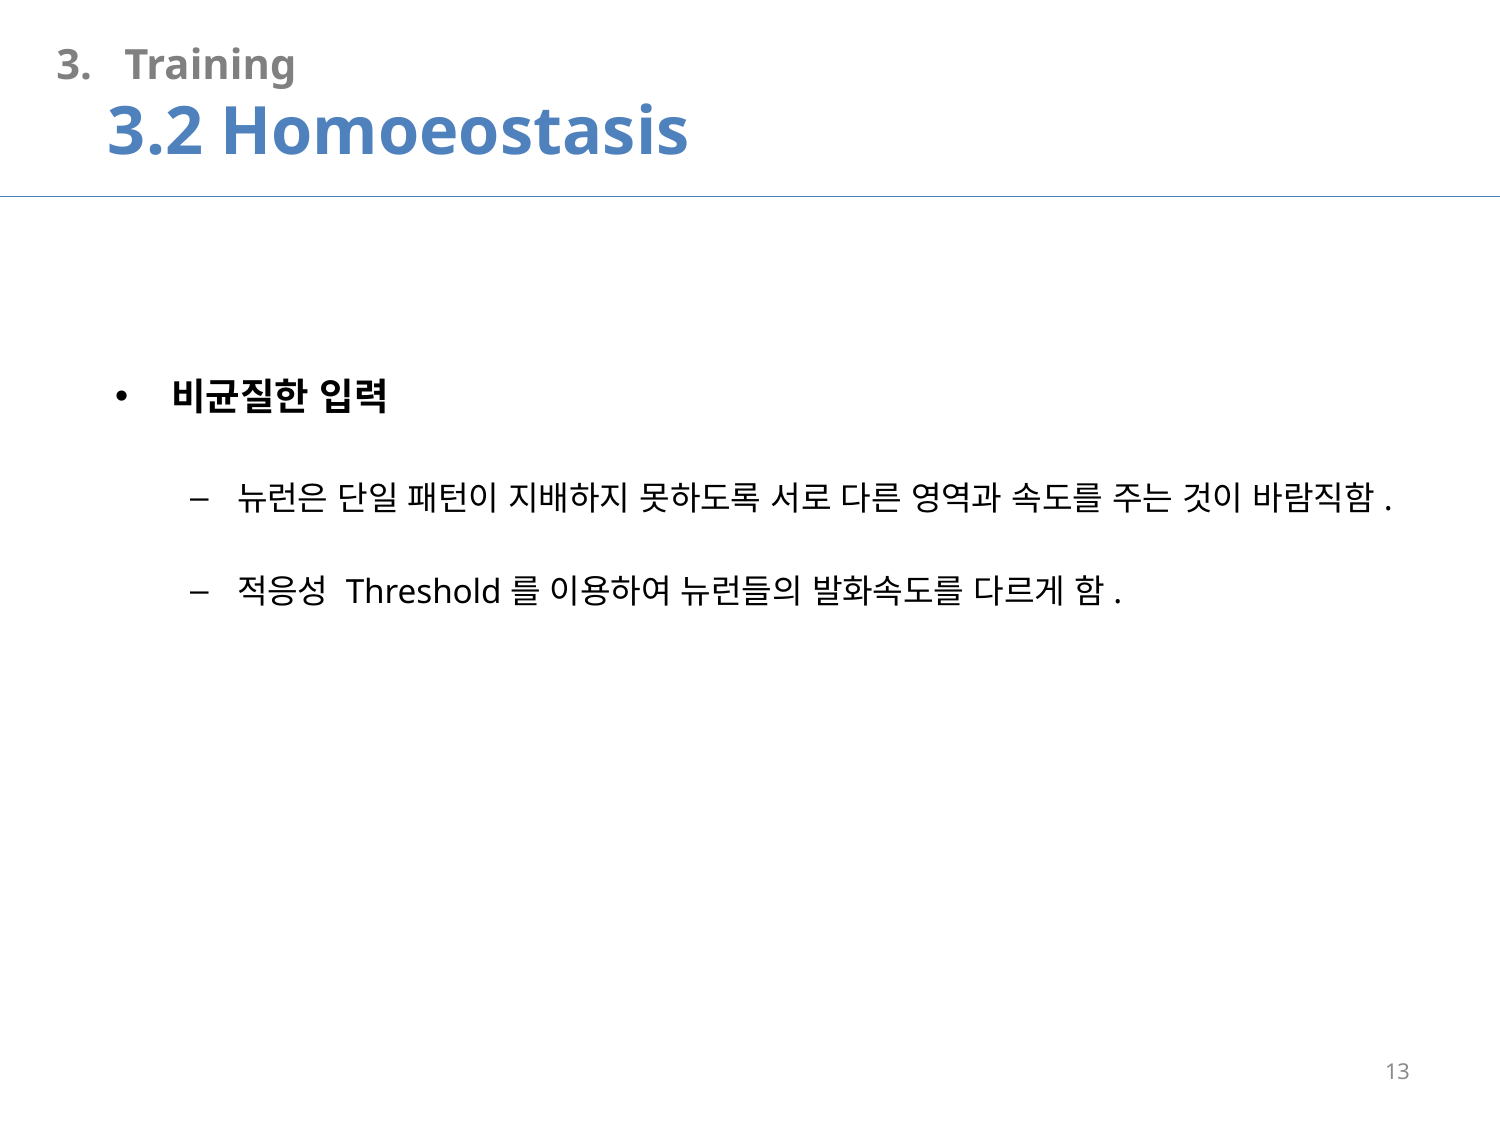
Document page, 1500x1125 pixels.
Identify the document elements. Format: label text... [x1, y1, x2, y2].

text_box 3. Training 3.2 Homoeostasis [41, 8, 1187, 195]
text_box 비균질한 입력 뉴런은 단일 패턴이 지배하지 못하도록 서로 다른 영역과 속도를 주는 것이 바람직함. 적응성 Threshold를 이용하여 뉴런들의 발화속도를 다르게 함. [100, 365, 1451, 1073]
slide_number 13 [1074, 1073, 1425, 1103]
